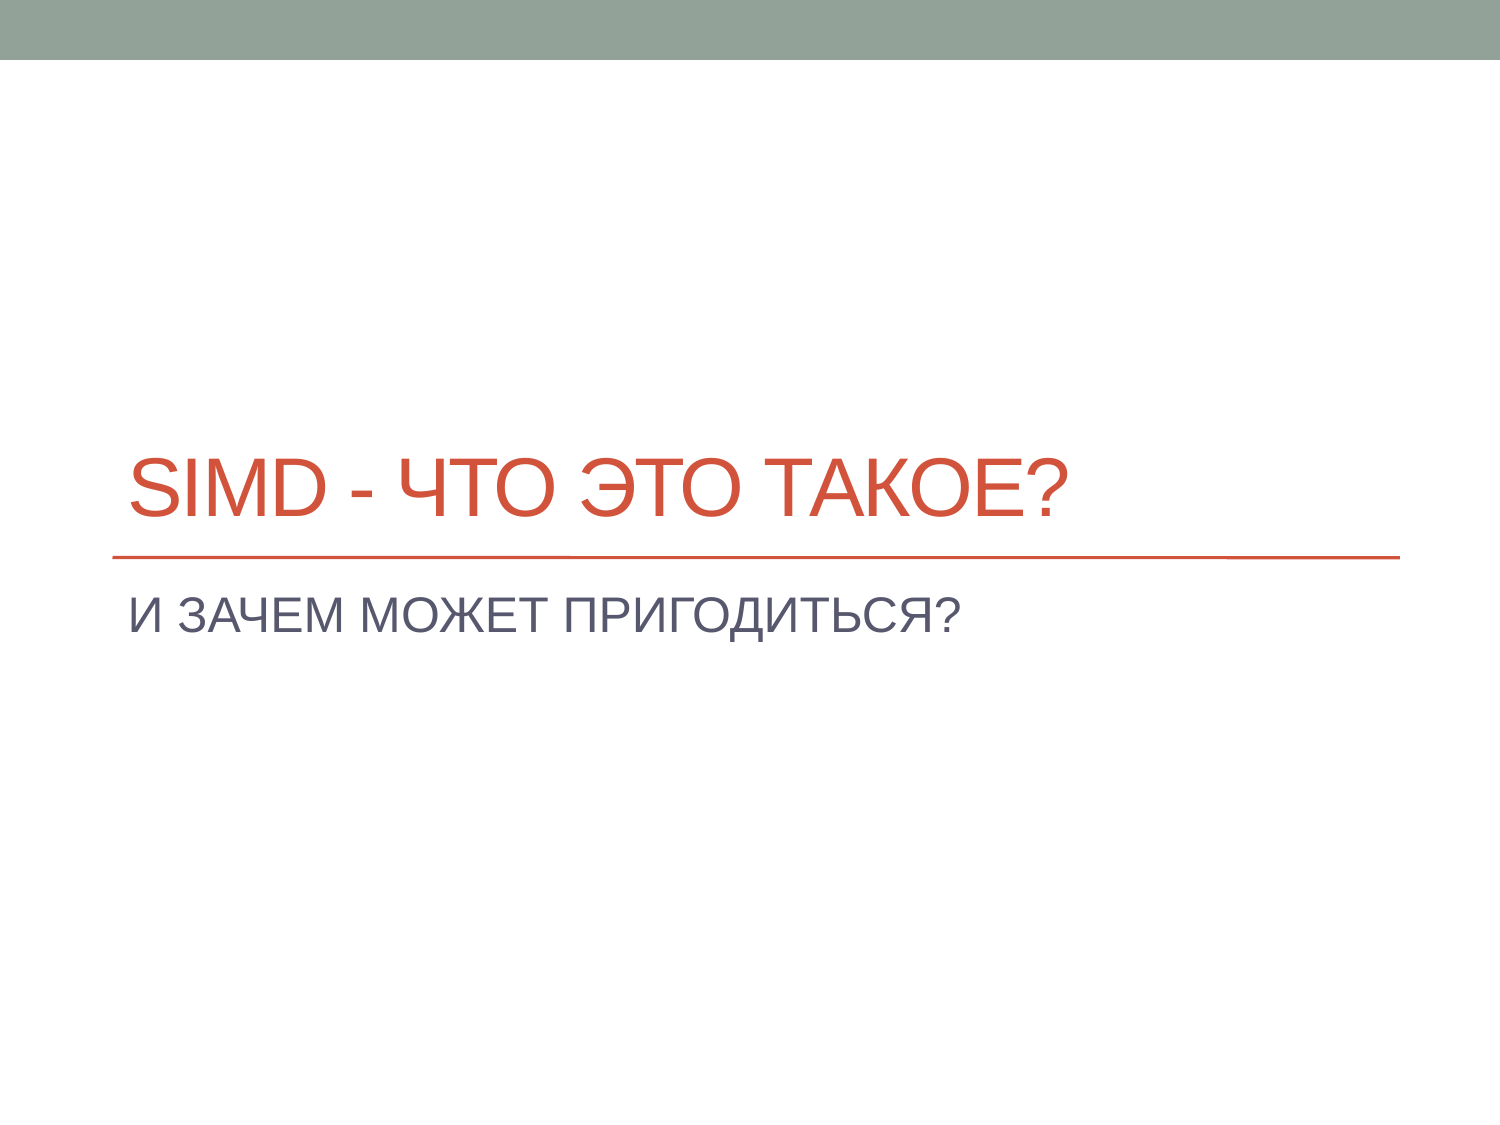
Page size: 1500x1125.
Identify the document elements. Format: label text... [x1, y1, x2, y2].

title SIMD - что это такое? [112, 224, 1400, 542]
subtitle И ЗАЧЕМ МОЖЕТ ПРИГОДИТЬСЯ? [112, 575, 1163, 863]
